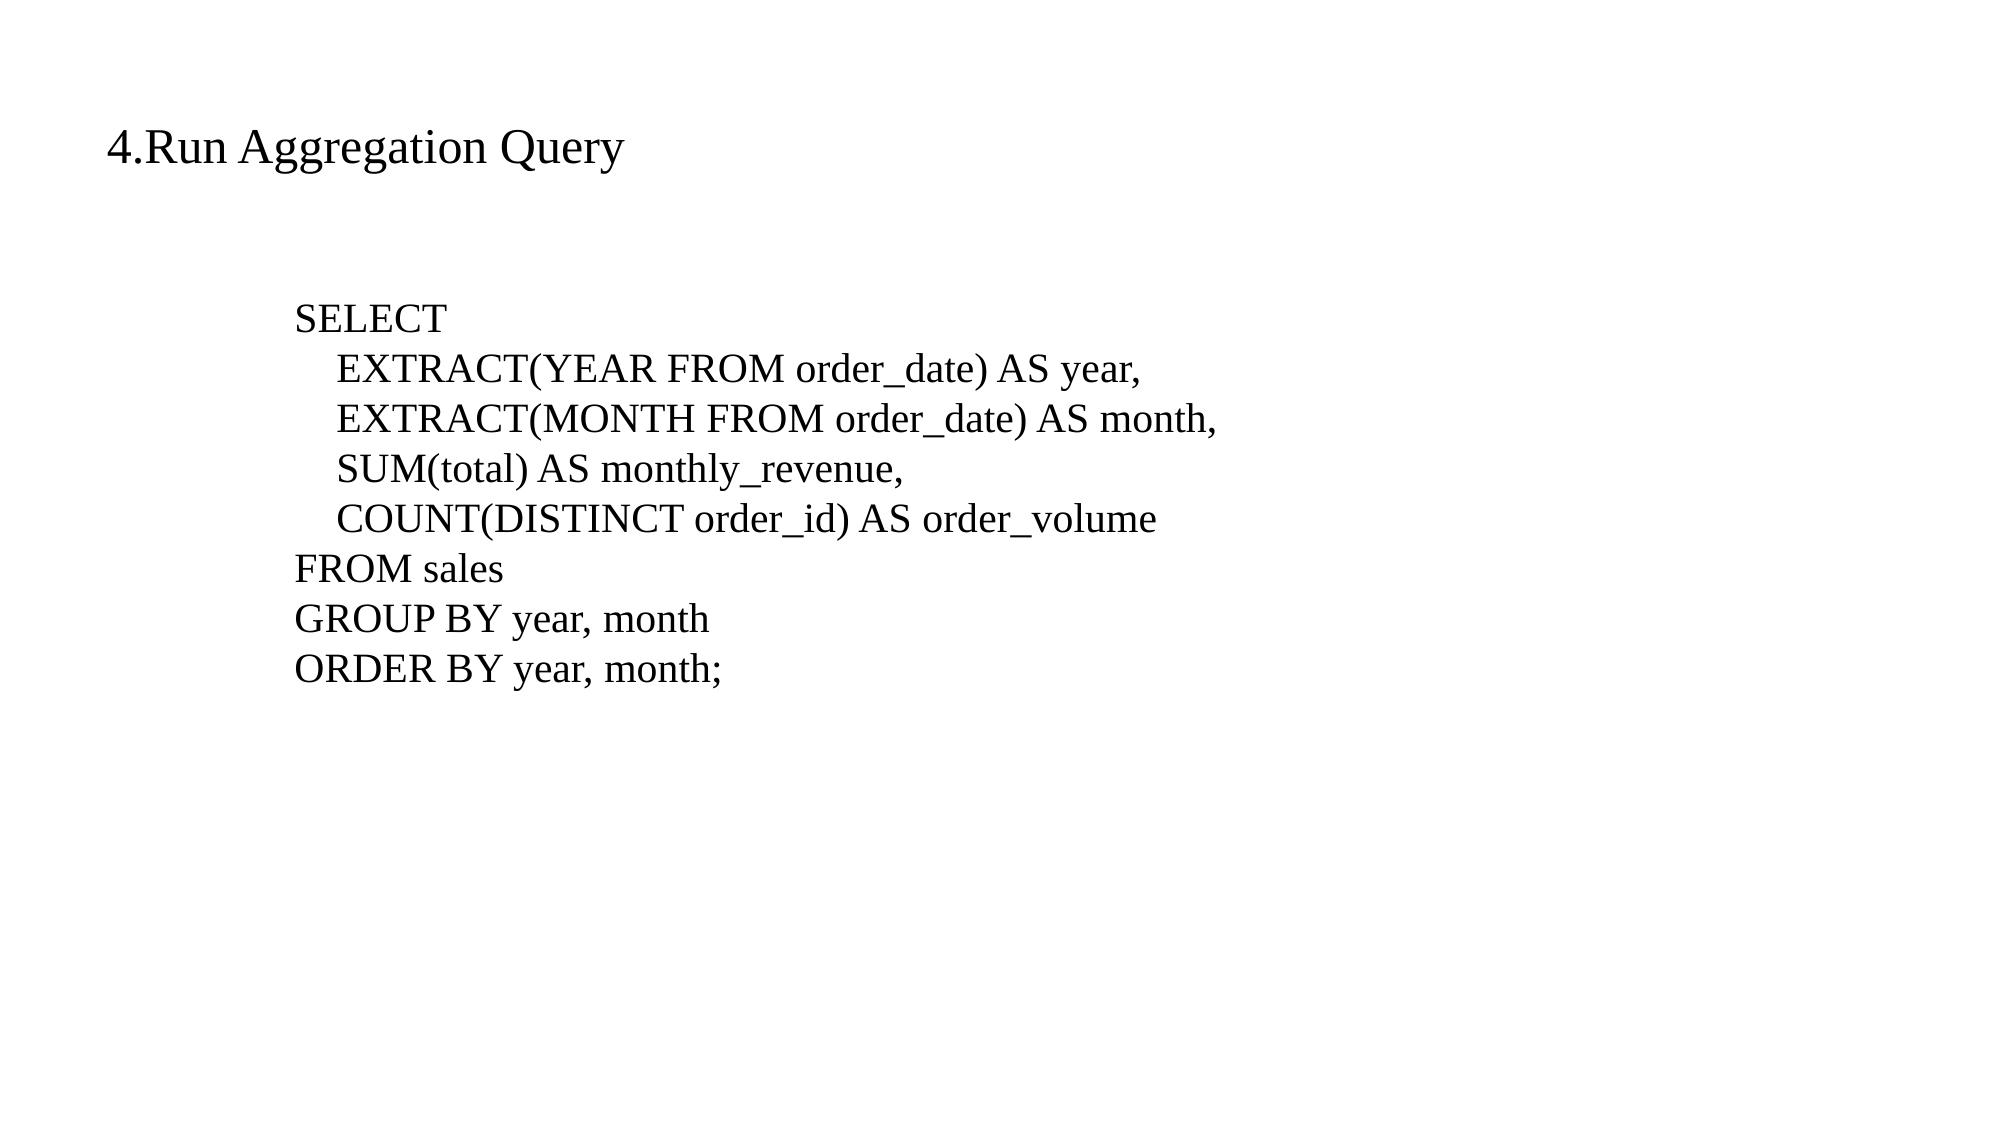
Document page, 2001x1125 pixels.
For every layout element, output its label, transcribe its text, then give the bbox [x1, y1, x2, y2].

text_box SELECT EXTRACT(YEAR FROM order_date) AS year, EXTRACT(MONTH FROM order_date) AS month, SUM(total) AS monthly_revenue, COUNT(DISTINCT order_id) AS order_volume FROM sales GROUP BY year, month ORDER BY year, month; [279, 283, 1280, 699]
text_box 4.Run Aggregation Query [92, 106, 1093, 182]
